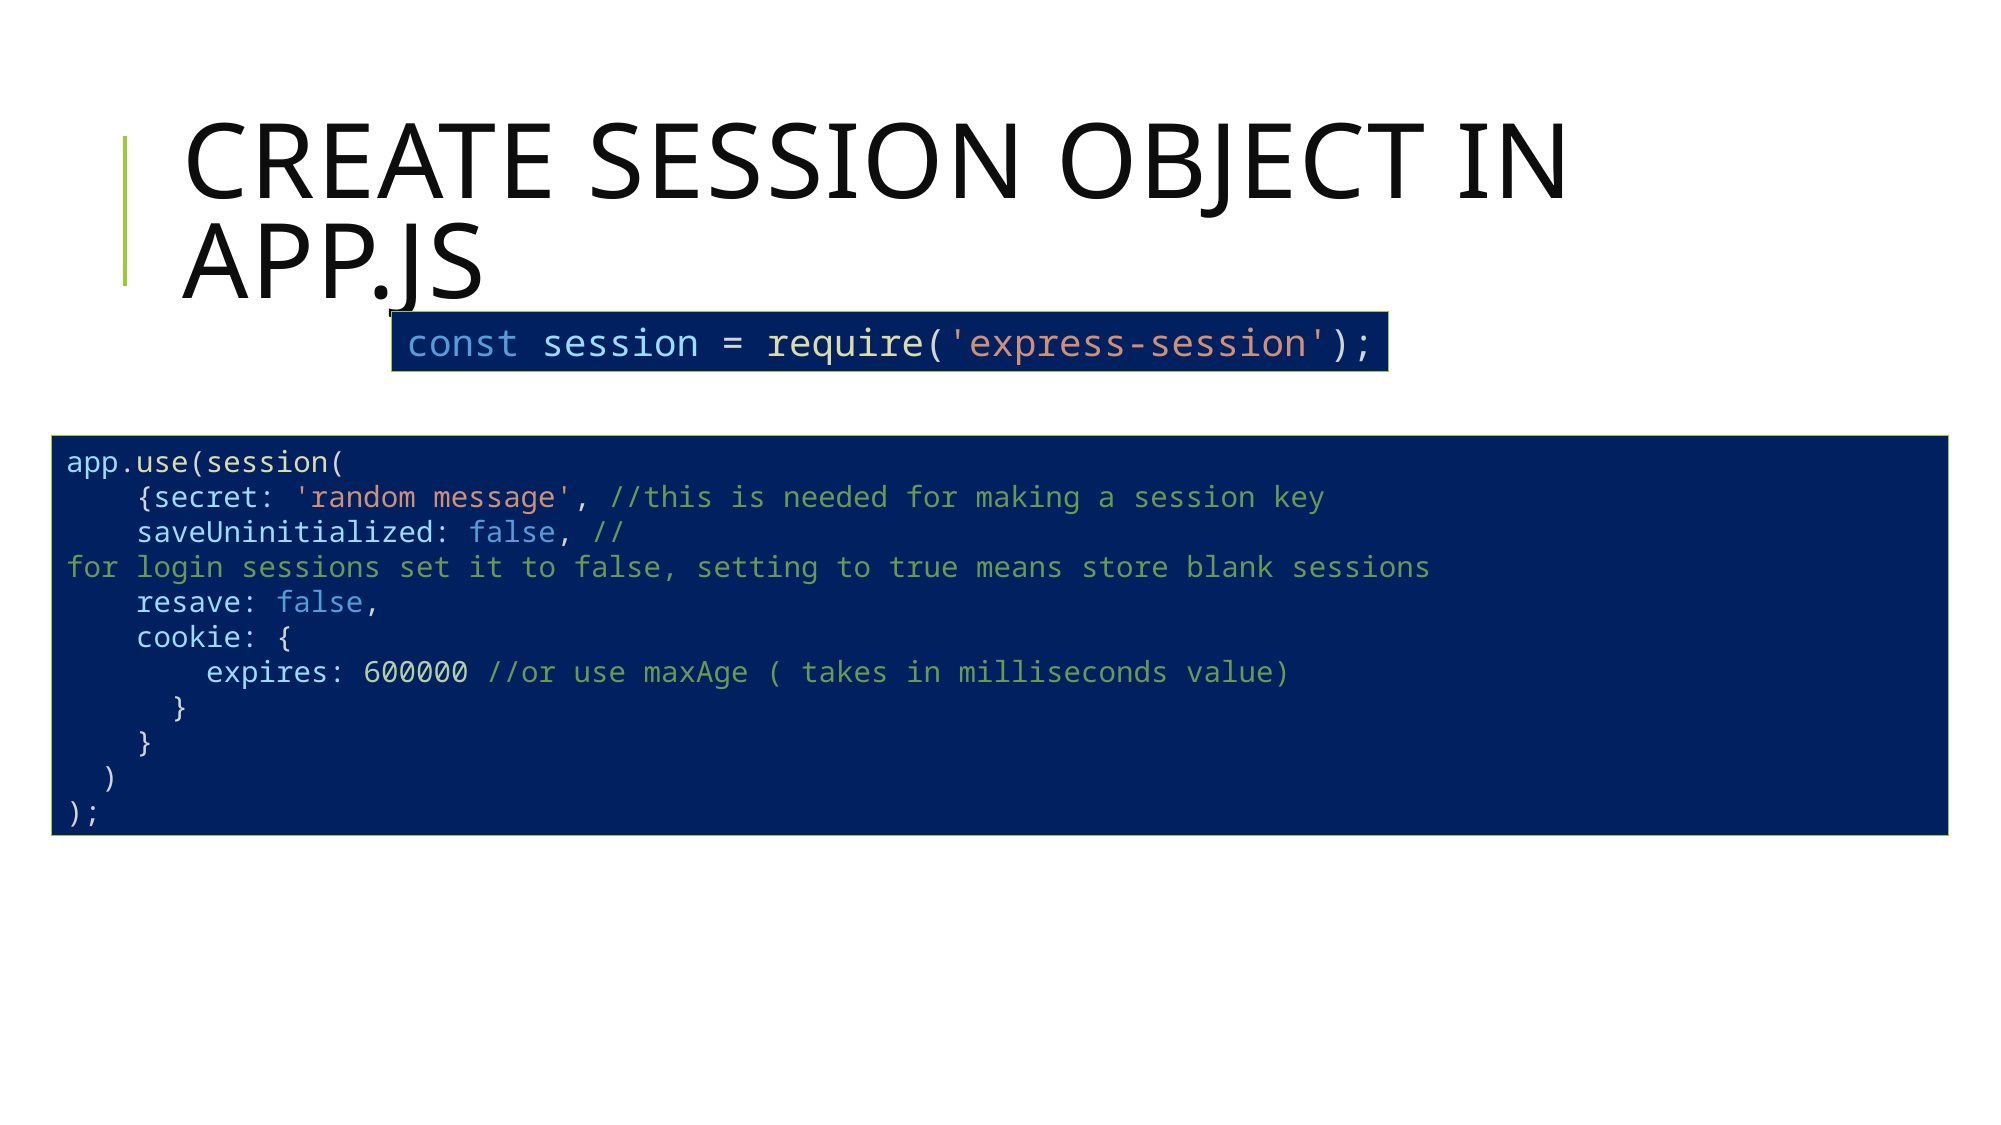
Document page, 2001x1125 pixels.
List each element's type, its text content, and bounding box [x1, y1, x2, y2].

title Create Session object in app.js [168, 96, 1763, 342]
text_box const session = require('express-session'); [391, 311, 1389, 372]
text_box app.use(session( {secret: 'random message', //this is needed for making a session key saveUninitialized: false, //for login sessions set it to false, setting to true means store blank sessions resave: false, cookie: { expires: 600000 //or use maxAge ( takes in milliseconds value) } } ) ); [51, 435, 1949, 836]
